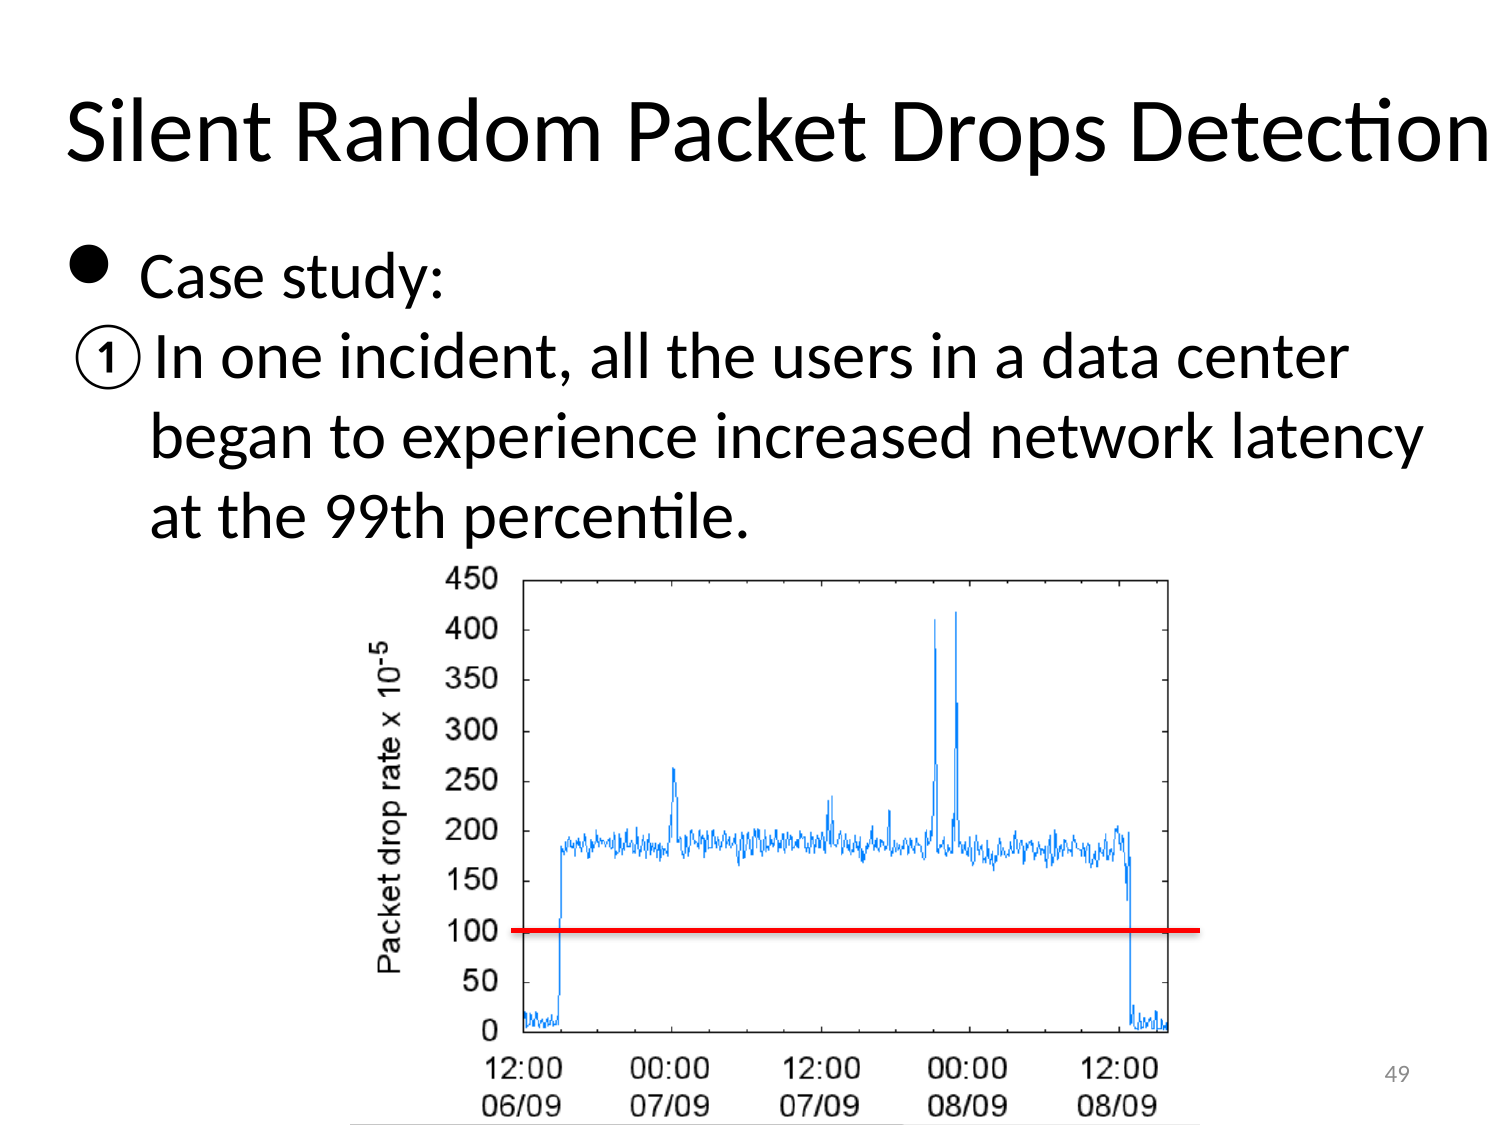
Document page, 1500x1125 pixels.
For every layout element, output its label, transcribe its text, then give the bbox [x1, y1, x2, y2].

picture [349, 563, 1201, 1125]
text_box Case study: In one incident, all the users in a data center began to experience increased network latency at the 99th percentile. [50, 224, 1500, 560]
title Silent Random Packet Drops Detection [50, 50, 1500, 200]
slide_number 49 [1204, 1042, 1425, 1103]
